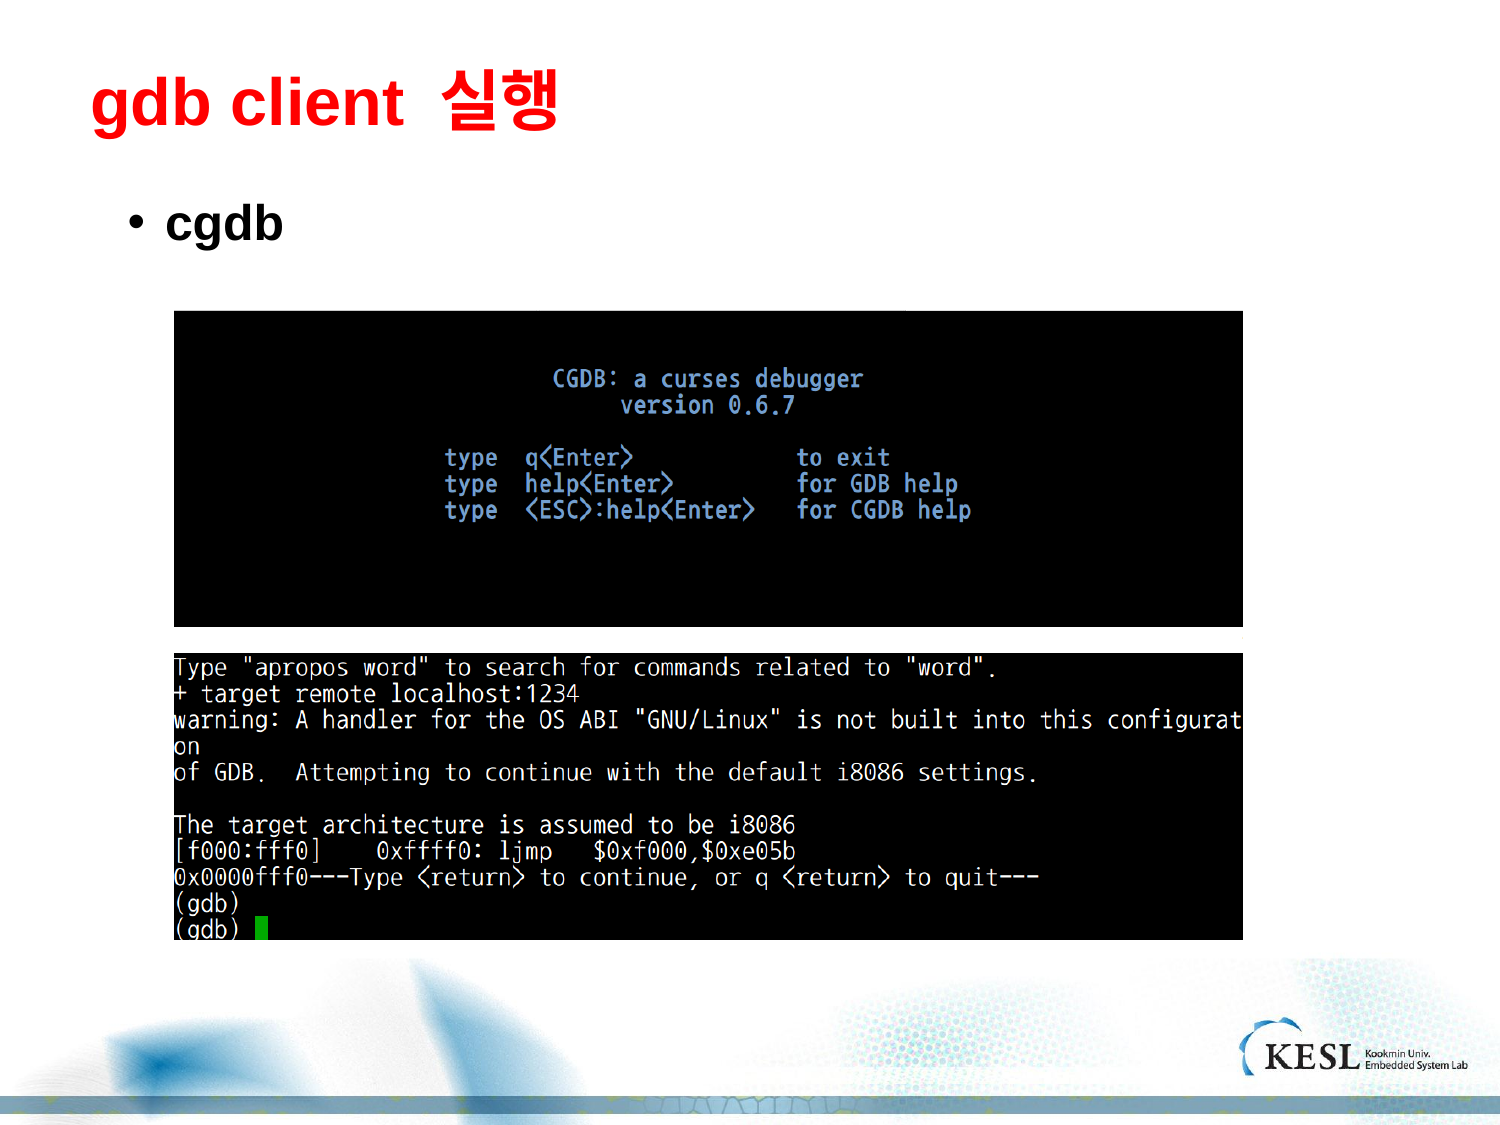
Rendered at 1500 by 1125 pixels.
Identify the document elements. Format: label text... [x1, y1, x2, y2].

list cgdb [75, 175, 1425, 1005]
title gdb client 실행 [75, 45, 1425, 153]
picture [0, 0, 1500, 1125]
